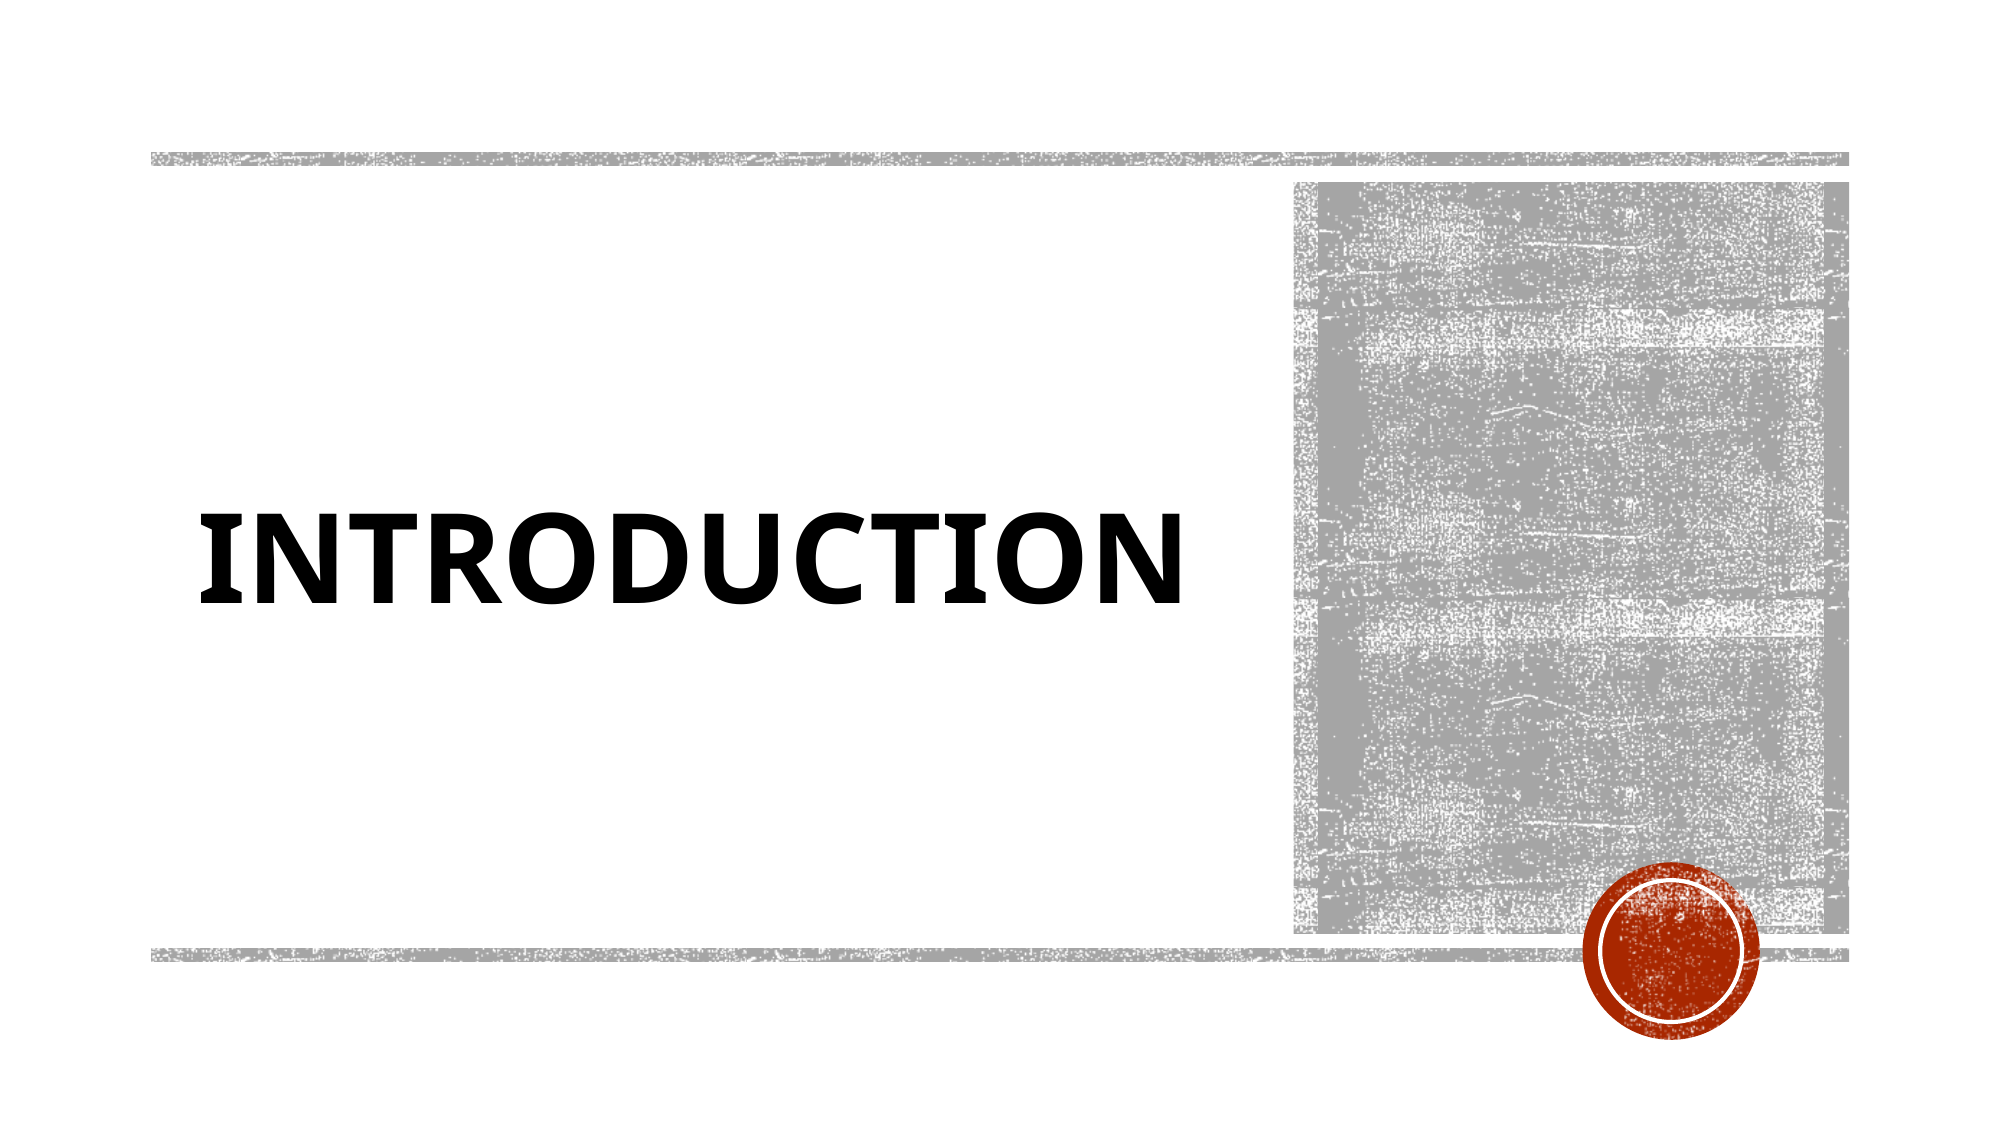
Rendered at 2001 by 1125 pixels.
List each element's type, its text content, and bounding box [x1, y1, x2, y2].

text_box INTRODUCTION [0, 5, 2000, 1121]
text_box [151, 152, 1850, 166]
text_box [151, 948, 1577, 962]
text_box [1293, 182, 1850, 934]
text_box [1582, 862, 1761, 1041]
text_box [1765, 948, 1850, 962]
